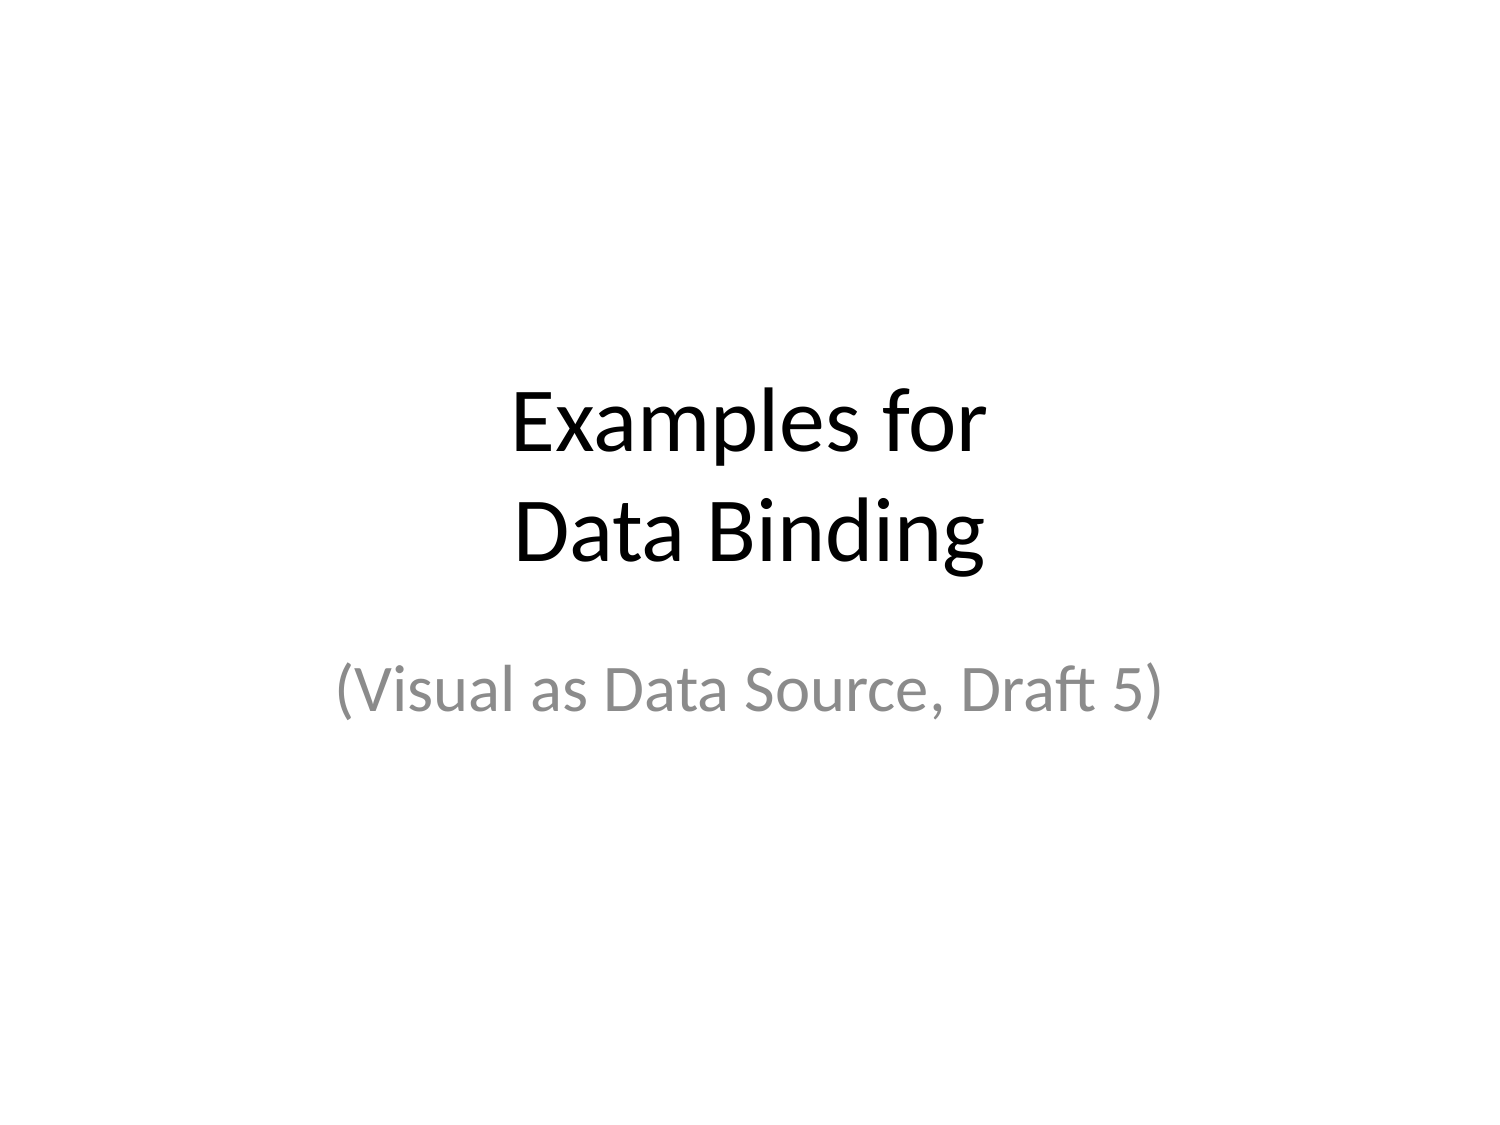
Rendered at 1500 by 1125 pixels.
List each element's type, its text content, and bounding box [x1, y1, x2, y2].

subtitle (Visual as Data Source, Draft 5) [225, 637, 1275, 925]
title Examples for Data Binding [112, 349, 1388, 591]
